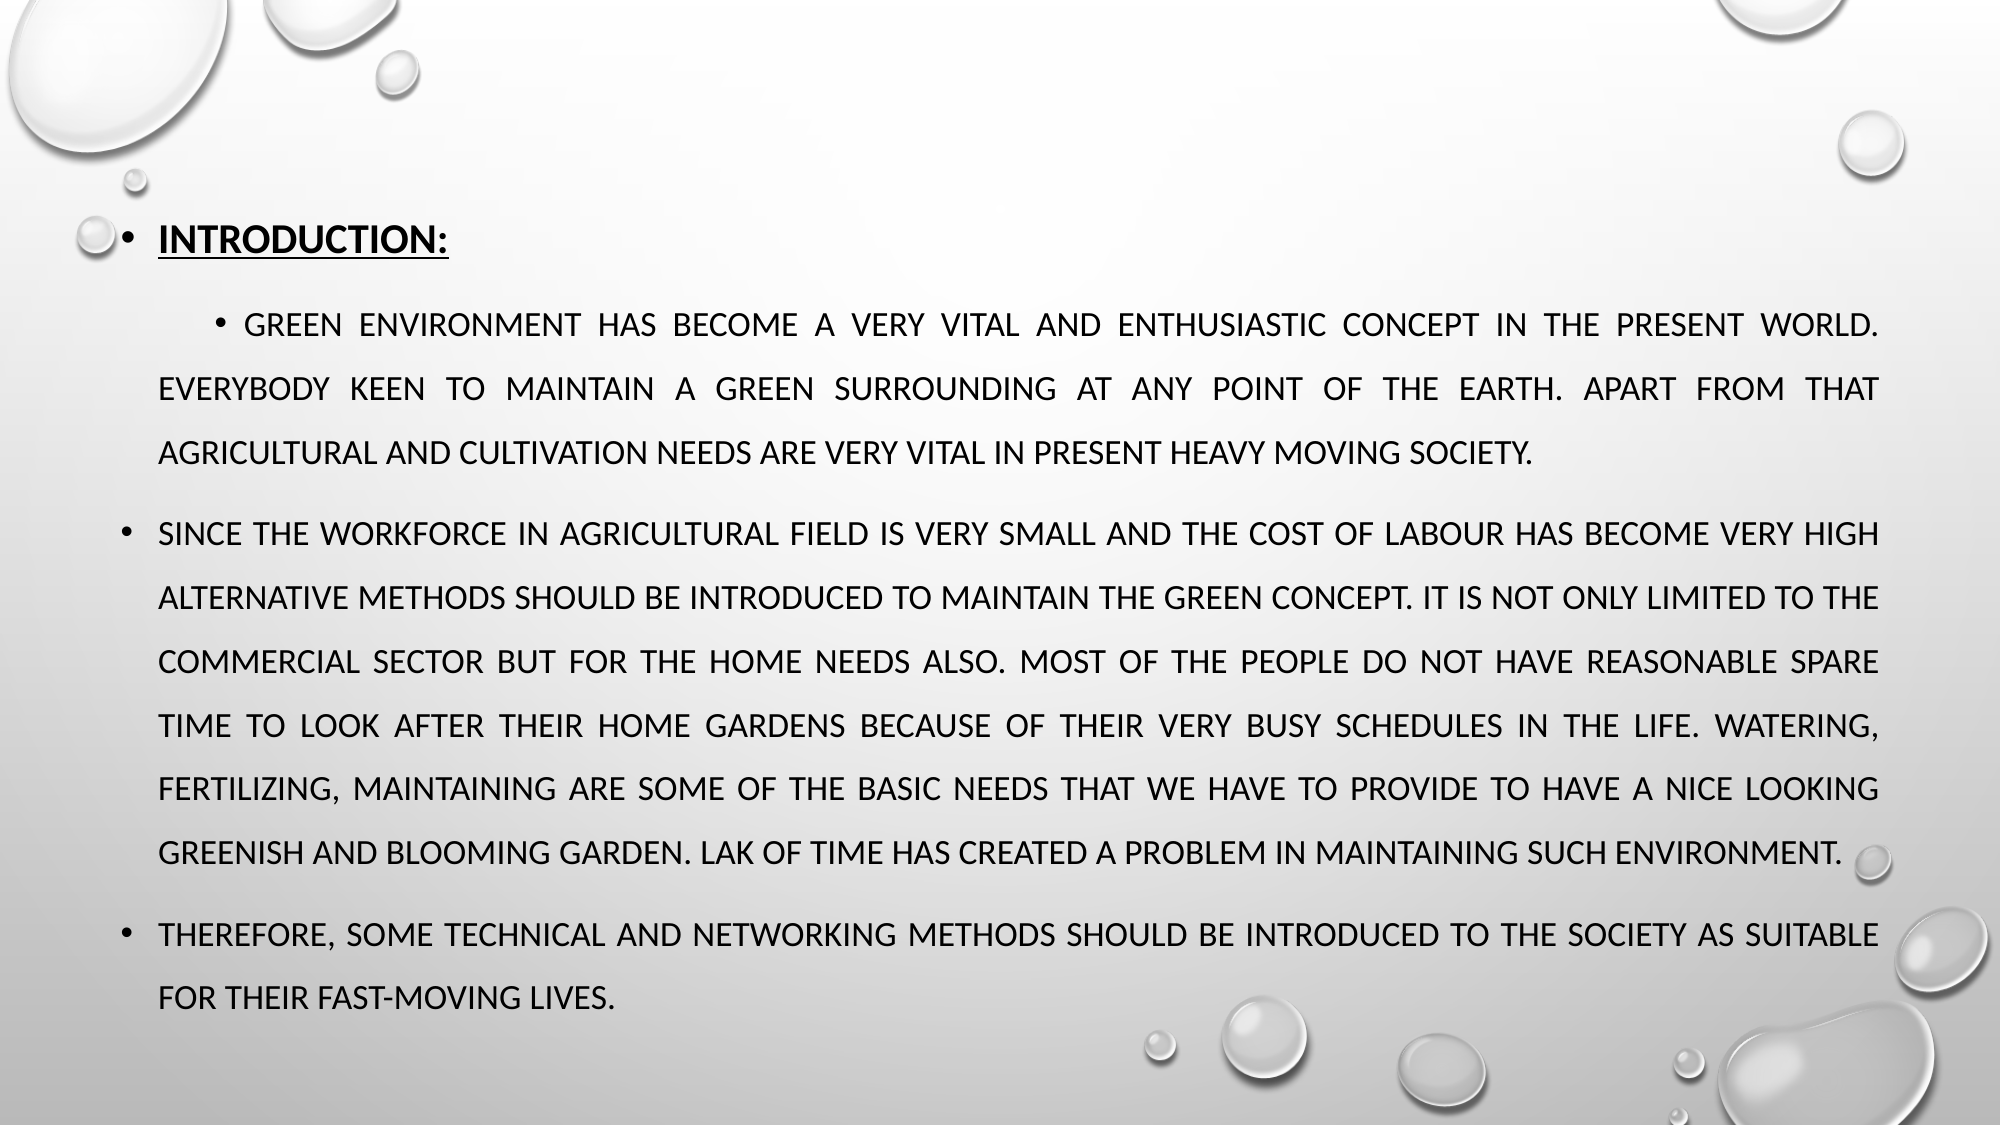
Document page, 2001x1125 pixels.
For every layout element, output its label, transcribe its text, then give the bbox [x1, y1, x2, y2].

list INTRODUCTION: Green environment has become a very vital and enthusiastic concept in the present world. Everybody keen to maintain a green surrounding at any point of the earth. Apart from that agricultural and cultivation needs are very vital in present heavy moving society. Since the workforce in agricultural field is very small and the cost of labour has become very high alternative methods should be introduced to maintain the Green Concept. It is not only limited to the commercial sector but for the home needs also. Most of the people do not have reasonable spare time to look after their home gardens because of their very busy schedules in the life. Watering, fertilizing, maintaining are some of the basic needs that we have to provide to have a nice looking greenish and blooming garden. Lak of time has created a problem in maintaining such environment. Therefore, some technical and networking methods should be introduced to the society as suitable for their fast-moving lives. [105, 119, 1895, 1039]
picture [0, 0, 2000, 1125]
